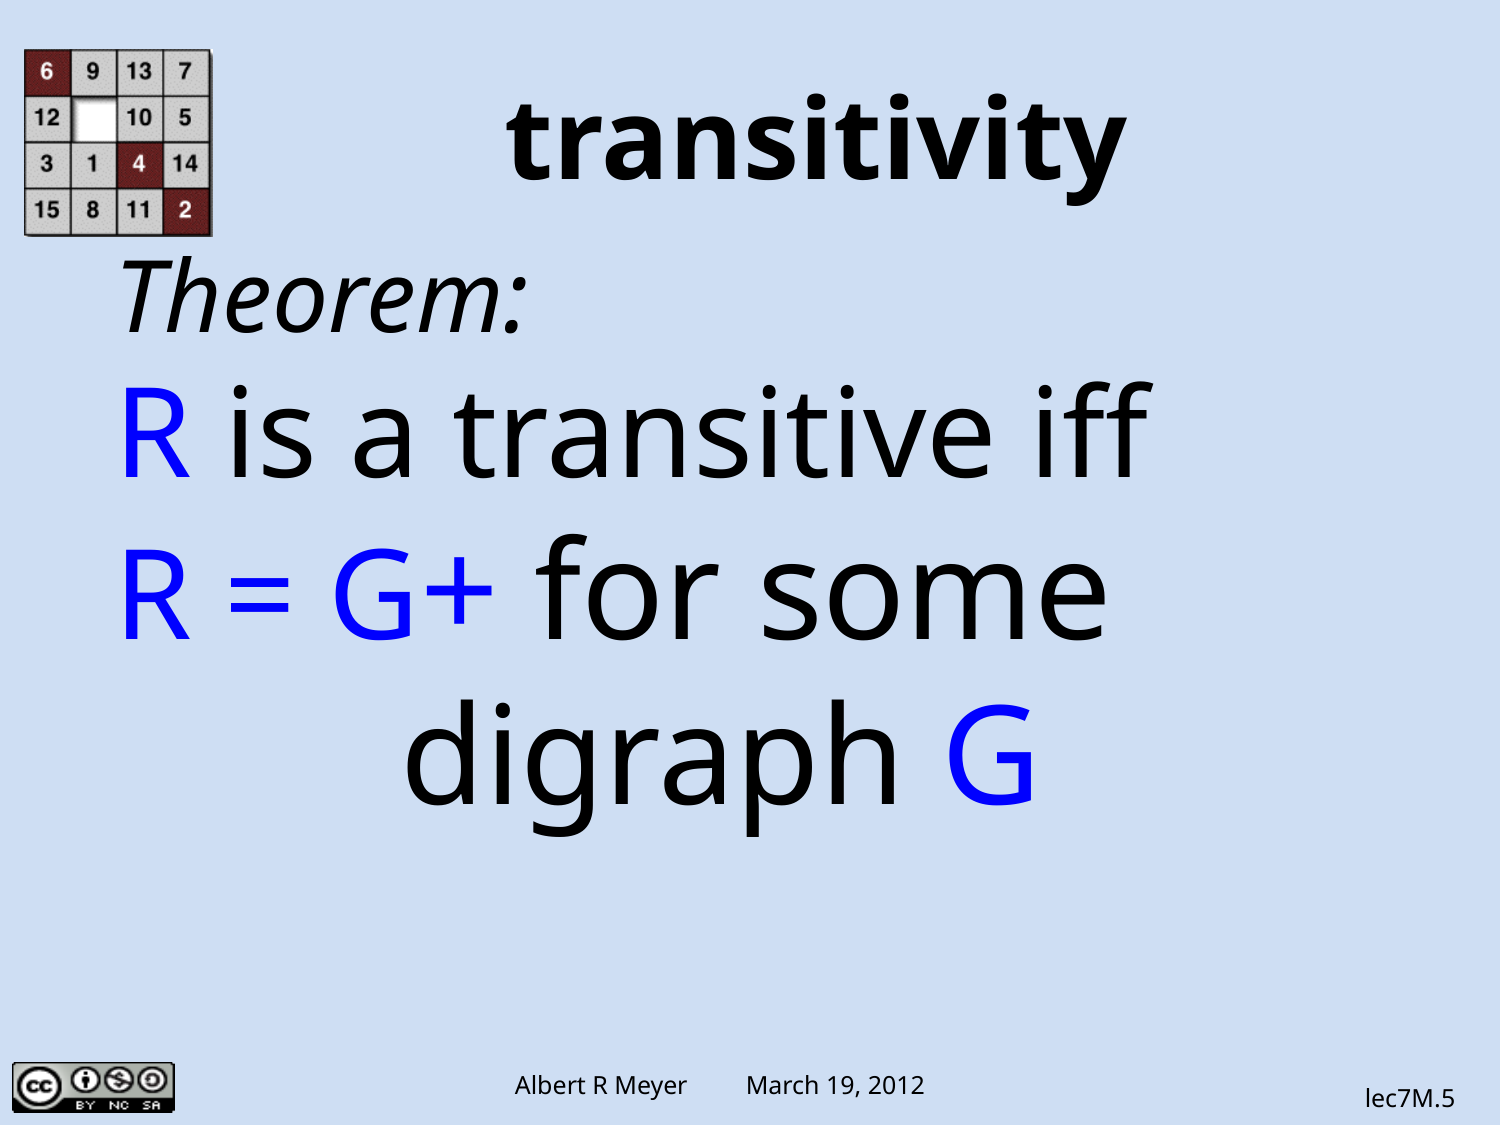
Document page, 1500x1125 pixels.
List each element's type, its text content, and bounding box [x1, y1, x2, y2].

picture [24, 49, 207, 237]
text_box transitivity [207, 45, 1425, 225]
text_box Theorem: R is a transitive iff R = G+ for some digraph G [99, 224, 1375, 875]
picture [12, 1062, 175, 1113]
